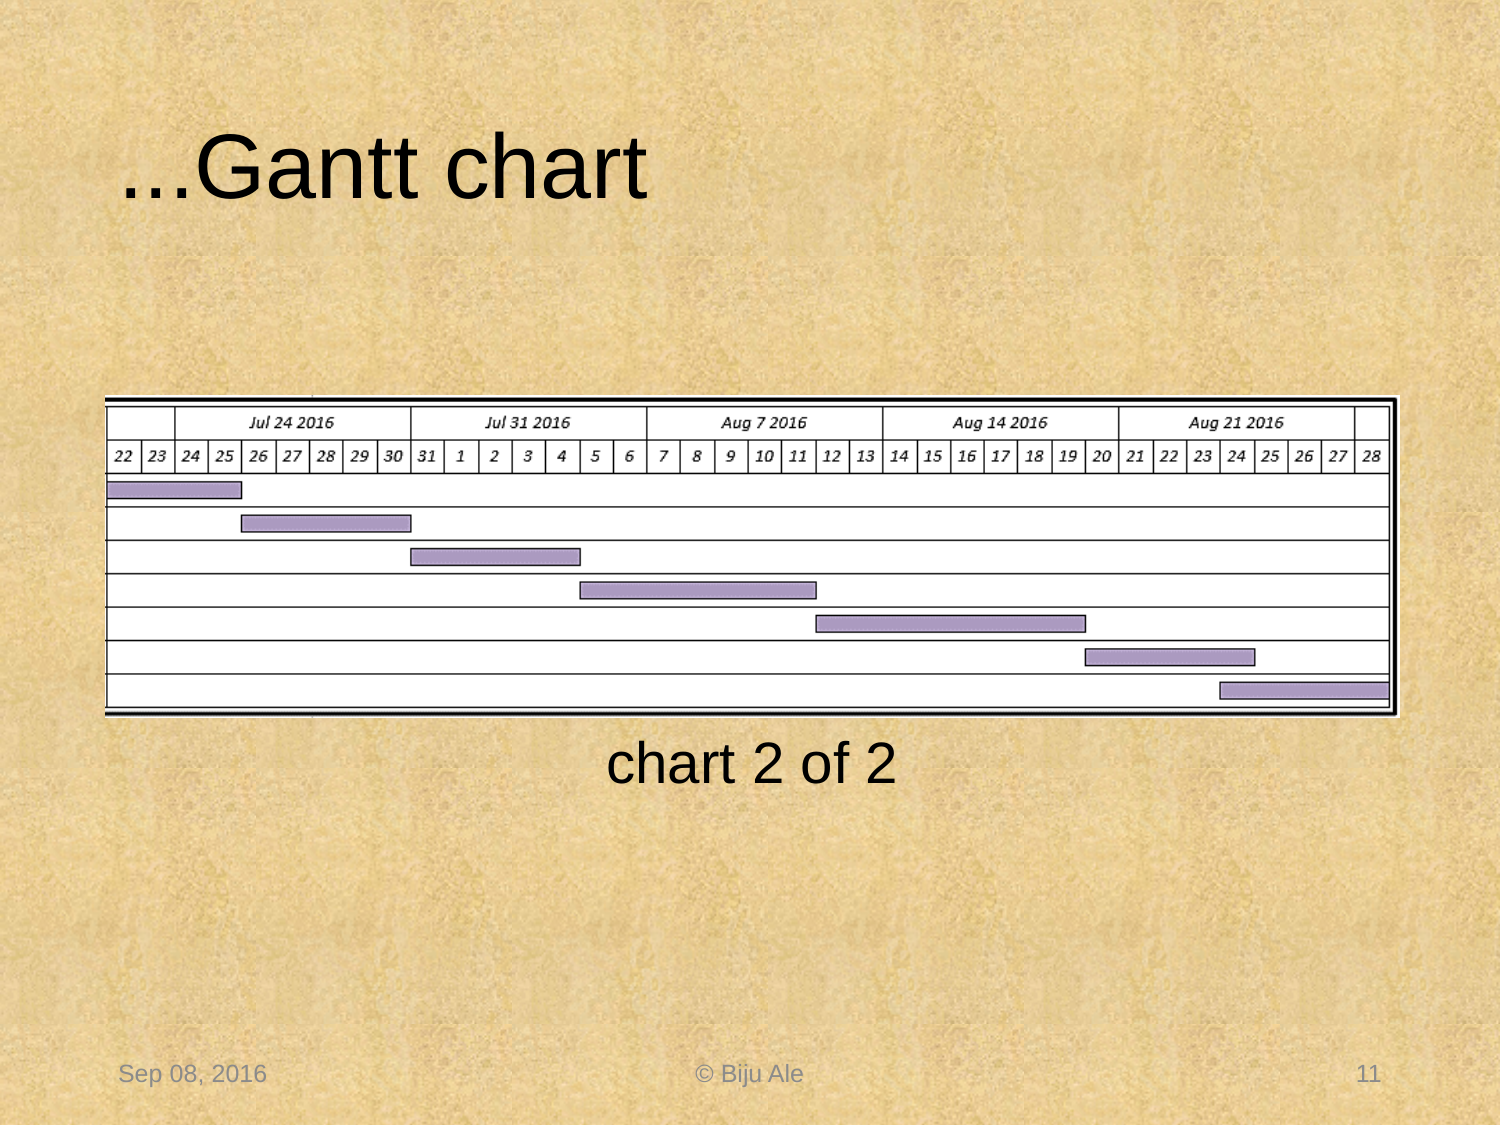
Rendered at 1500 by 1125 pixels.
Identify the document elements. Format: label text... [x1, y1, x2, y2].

slide_number 11 [1059, 1042, 1397, 1103]
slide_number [103, 1042, 441, 1103]
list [105, 395, 1400, 718]
text_box chart 2 of 2 [591, 718, 914, 803]
title ...Gantt chart [103, 59, 1397, 278]
footer © Biju Ale [496, 1042, 1004, 1103]
picture [0, 0, 1500, 1125]
